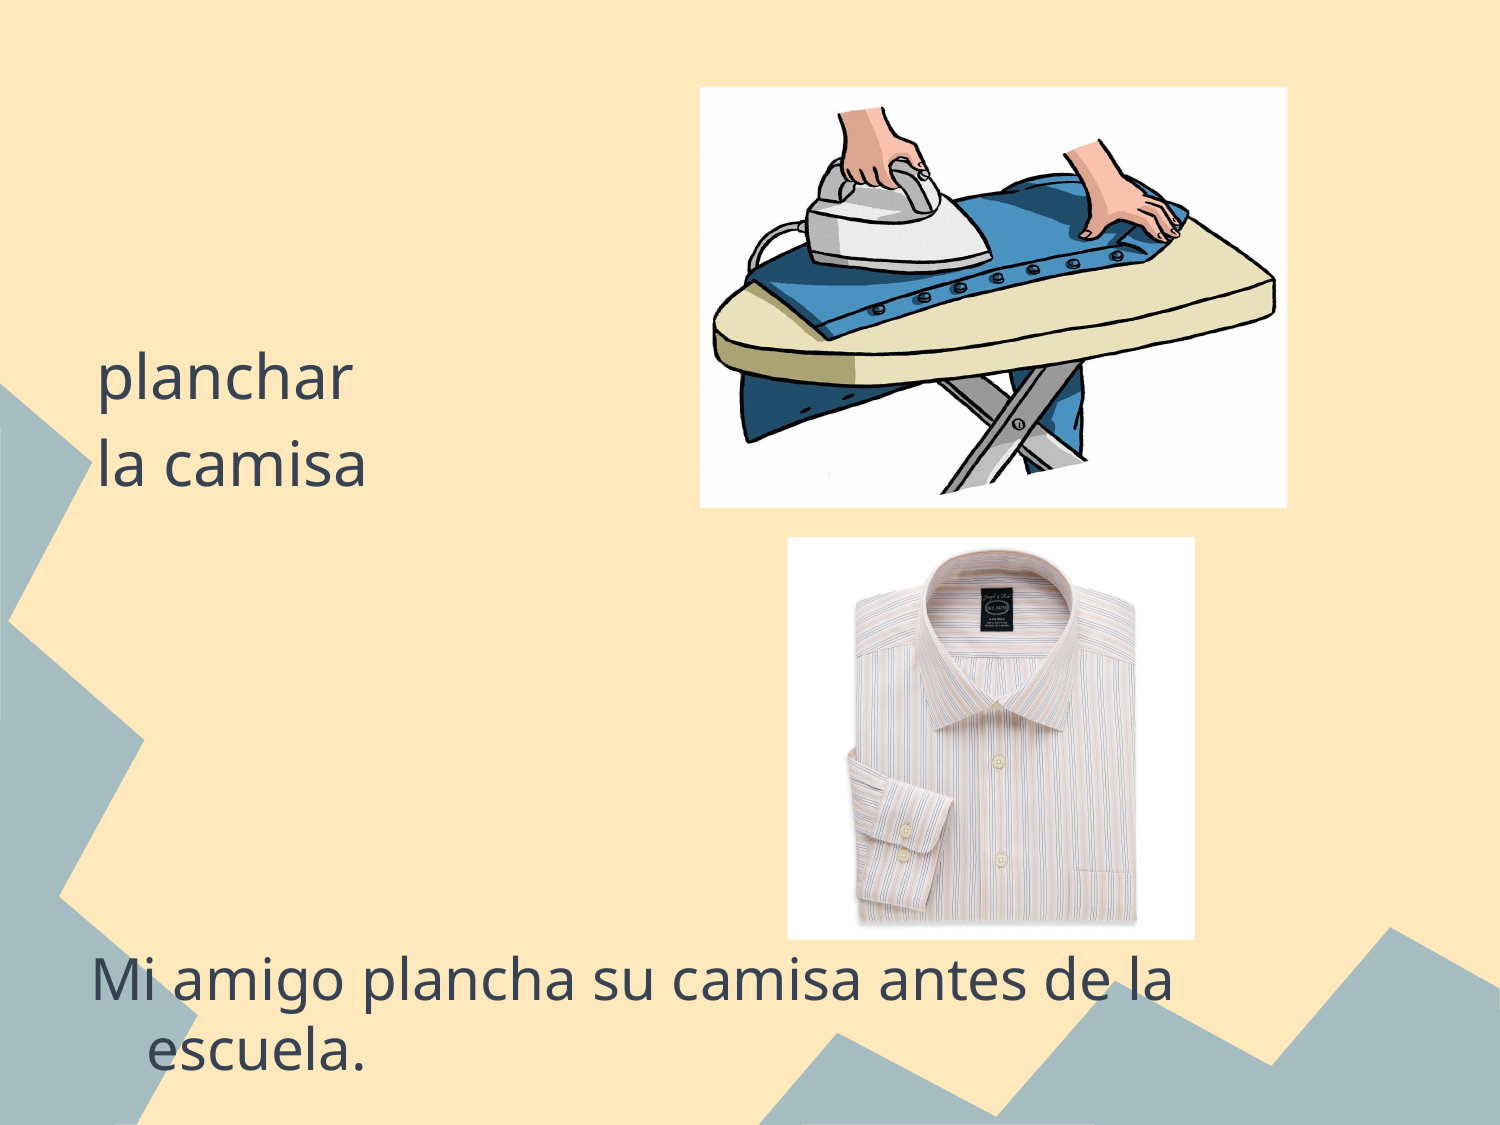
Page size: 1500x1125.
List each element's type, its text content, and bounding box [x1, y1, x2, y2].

list planchar la camisa [75, 84, 731, 678]
text_box [699, 87, 1288, 508]
text_box [787, 537, 1195, 940]
list Mi amigo plancha su camisa antes de la escuela. [75, 678, 1419, 1125]
